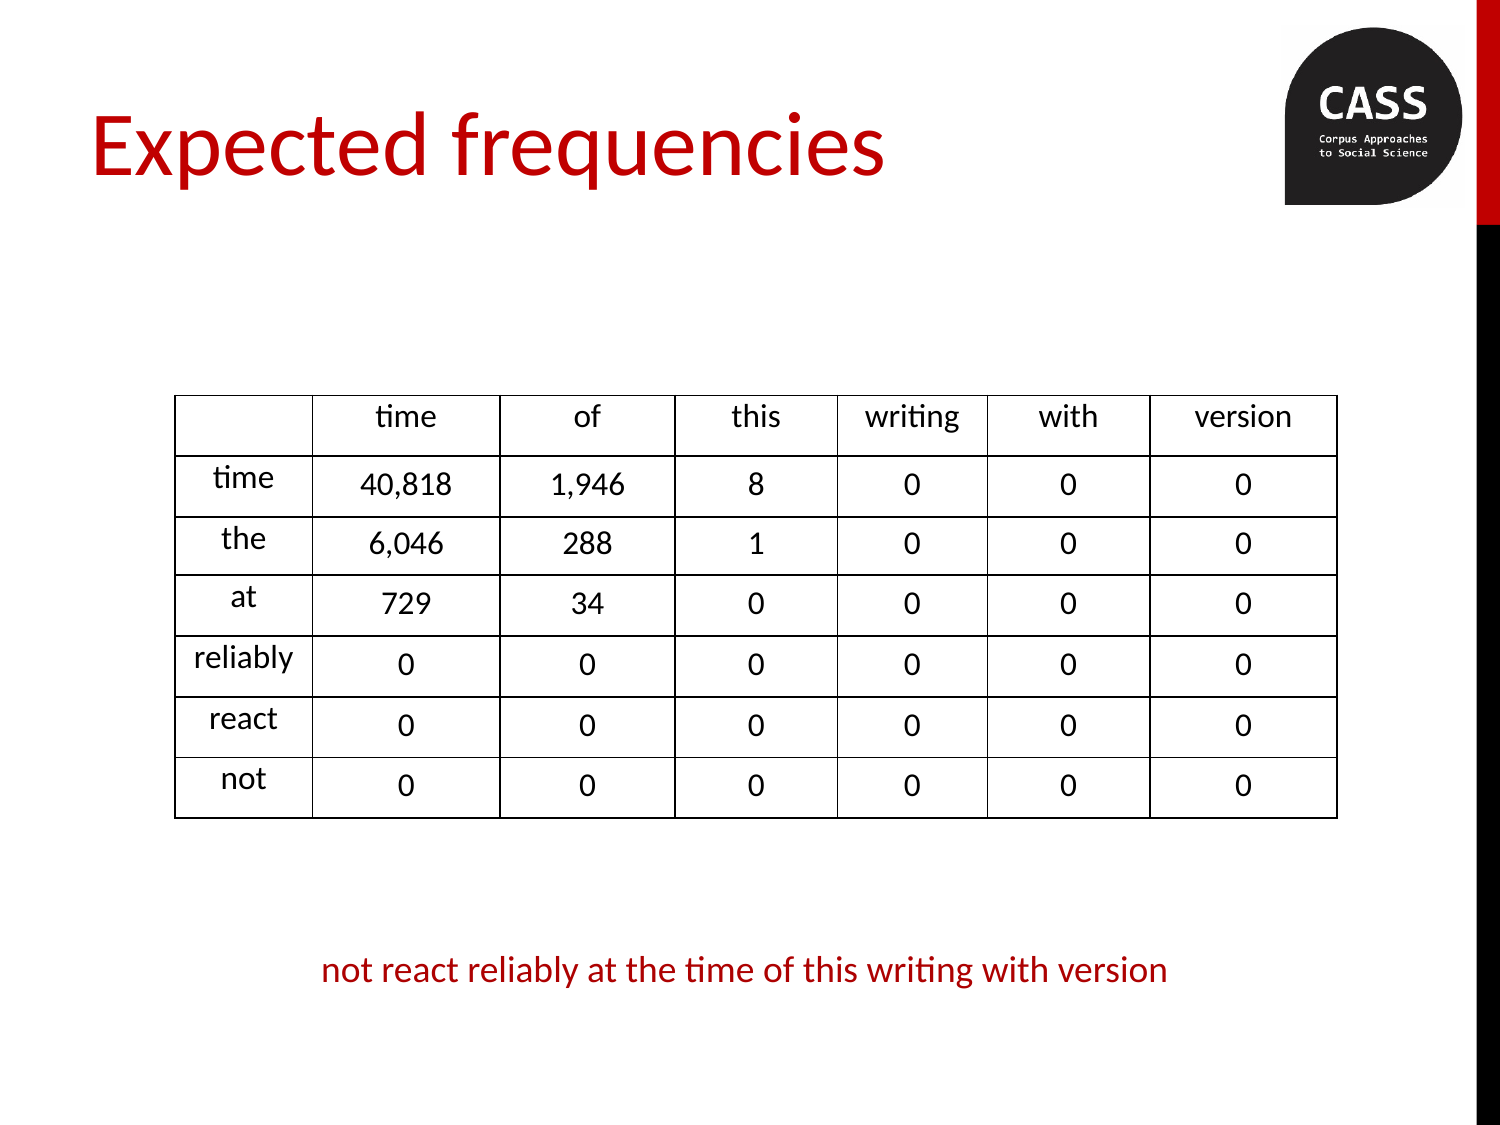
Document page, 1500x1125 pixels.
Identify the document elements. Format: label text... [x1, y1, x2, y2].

table_cell 0 [1151, 758, 1336, 817]
table_cell 0 [988, 637, 1149, 696]
table_cell 0 [501, 758, 674, 817]
table_cell not [176, 758, 312, 817]
table_header with [988, 396, 1149, 455]
table_cell 0 [676, 758, 837, 817]
table_cell 0 [838, 457, 987, 516]
title Expected frequencies [75, 45, 1270, 233]
table_cell 6,046 [313, 518, 499, 574]
table_cell 0 [501, 637, 674, 696]
table_cell 0 [988, 576, 1149, 635]
table_cell the [176, 518, 312, 574]
table_cell 0 [676, 698, 837, 757]
table_cell 0 [313, 758, 499, 817]
table_cell 40,818 [313, 457, 499, 516]
table_header of [501, 396, 674, 455]
table_header this [676, 396, 837, 455]
table_cell 0 [313, 698, 499, 757]
table_cell 0 [988, 758, 1149, 817]
table_header time [313, 396, 499, 455]
table_cell 0 [1151, 576, 1336, 635]
table_cell 0 [1151, 457, 1336, 516]
table_cell 0 [988, 518, 1149, 574]
table_cell 0 [838, 698, 987, 757]
table_cell 1,946 [501, 457, 674, 516]
table_cell reliably [176, 637, 312, 696]
table_cell 0 [501, 698, 674, 757]
table_cell 0 [1151, 518, 1336, 574]
table_cell 0 [838, 576, 987, 635]
table_cell 8 [676, 457, 837, 516]
table_cell 34 [501, 576, 674, 635]
table_cell 0 [988, 698, 1149, 757]
table_cell 0 [676, 576, 837, 635]
table_cell at [176, 576, 312, 635]
table_cell 288 [501, 518, 674, 574]
table_cell react [176, 698, 312, 757]
table_cell 0 [676, 637, 837, 696]
table_cell 0 [313, 637, 499, 696]
table_cell 0 [1151, 637, 1336, 696]
table_header writing [838, 396, 987, 455]
table_header [176, 396, 312, 455]
table_cell 0 [838, 518, 987, 574]
table_cell time [176, 457, 312, 516]
table_cell 729 [313, 576, 499, 635]
text_box not react reliably at the time of this writing with version [306, 937, 1207, 998]
table_cell 0 [1151, 698, 1336, 757]
table_cell 1 [676, 518, 837, 574]
table_header version [1151, 396, 1336, 455]
table_cell 0 [988, 457, 1149, 516]
picture [1281, 25, 1465, 208]
table_cell 0 [838, 758, 987, 817]
table_cell 0 [838, 637, 987, 696]
